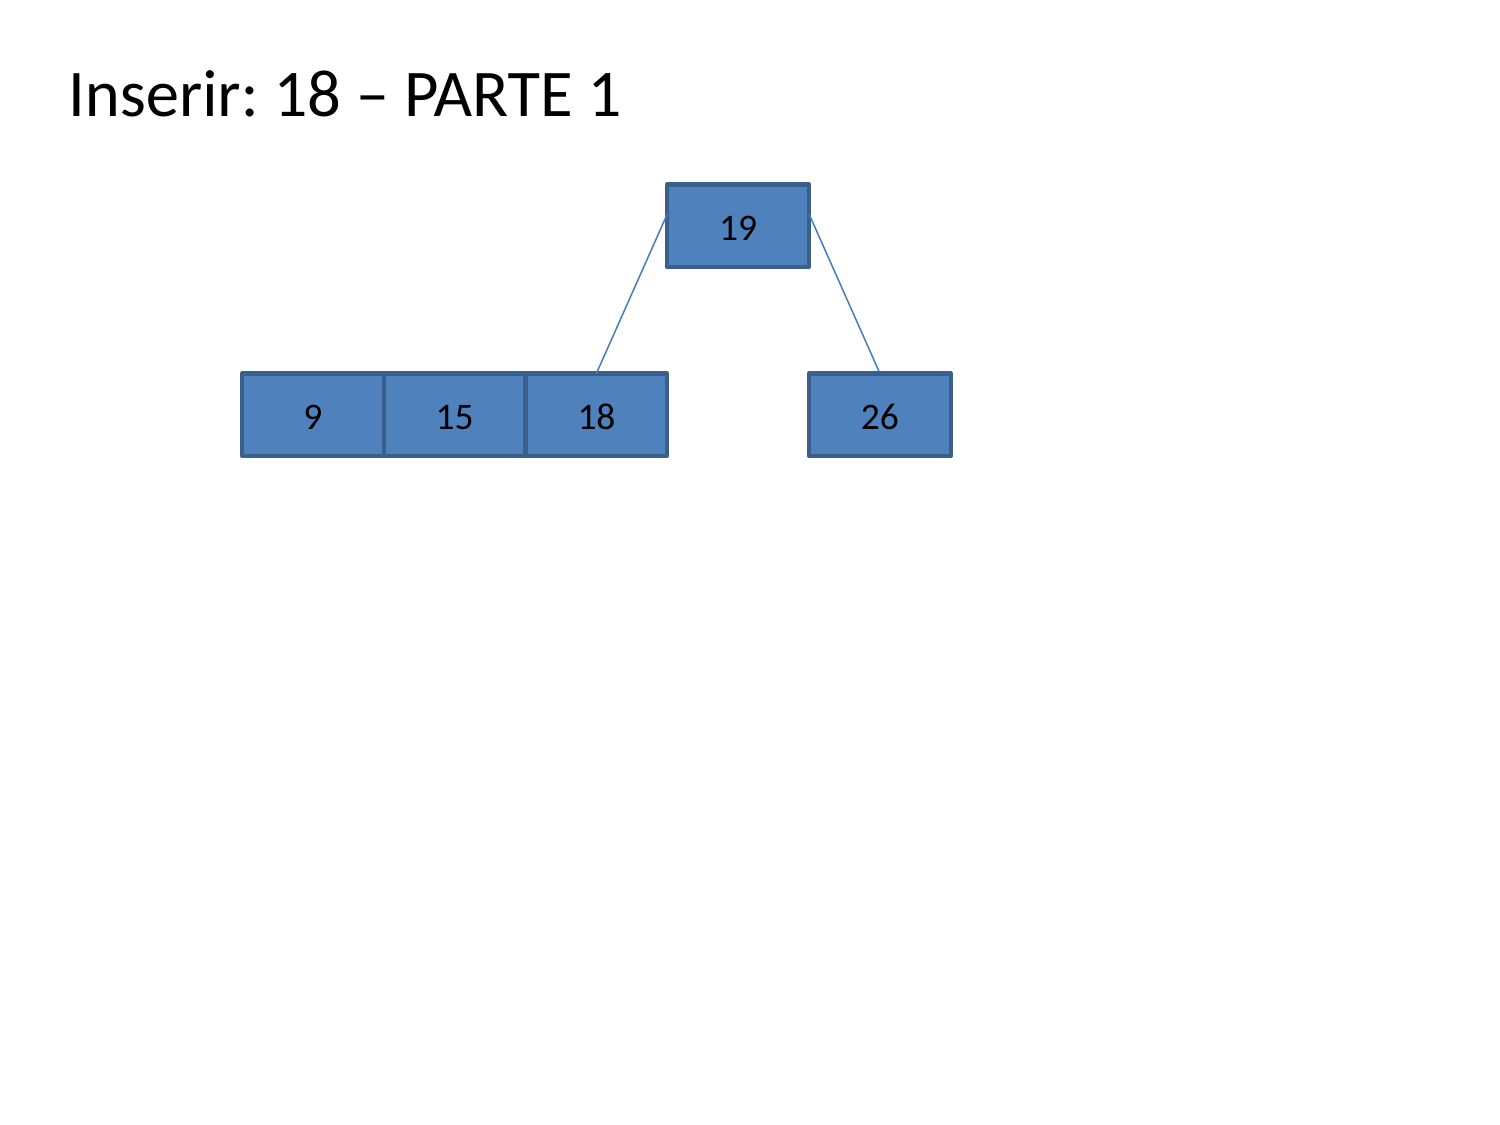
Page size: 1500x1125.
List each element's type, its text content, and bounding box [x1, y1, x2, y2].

subtitle Inserir: 18 – PARTE 1 [53, 42, 1046, 149]
text_box [807, 371, 953, 458]
text_box [386, 371, 528, 458]
text_box 15 [395, 384, 514, 445]
text_box 19 [679, 195, 798, 256]
text_box [528, 371, 669, 458]
text_box [240, 371, 386, 458]
text_box [665, 182, 811, 269]
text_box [808, 213, 881, 374]
text_box 18 [537, 384, 656, 445]
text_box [596, 213, 668, 374]
text_box 26 [820, 384, 939, 445]
text_box 9 [253, 384, 372, 445]
